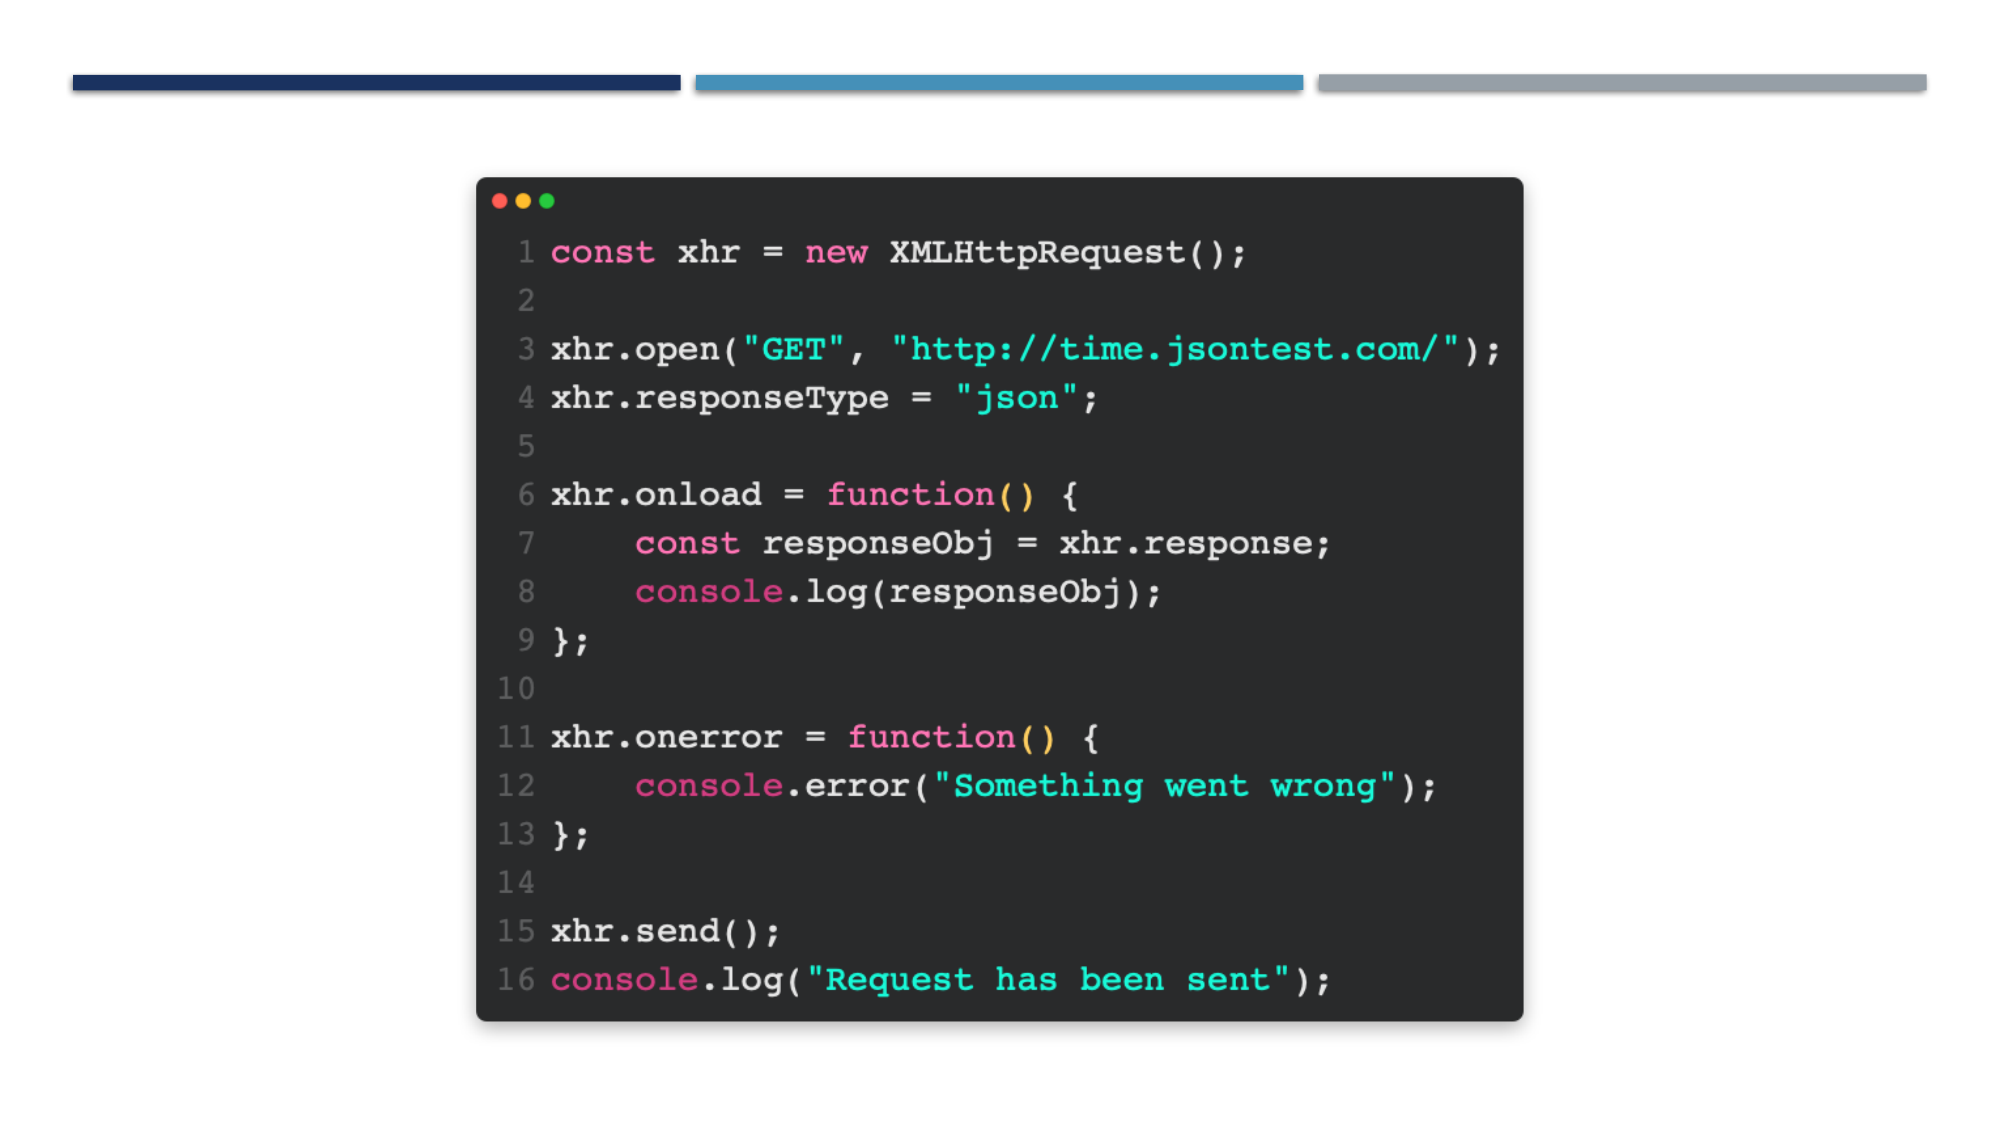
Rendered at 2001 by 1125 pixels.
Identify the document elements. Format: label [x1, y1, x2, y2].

picture [423, 125, 1577, 1074]
